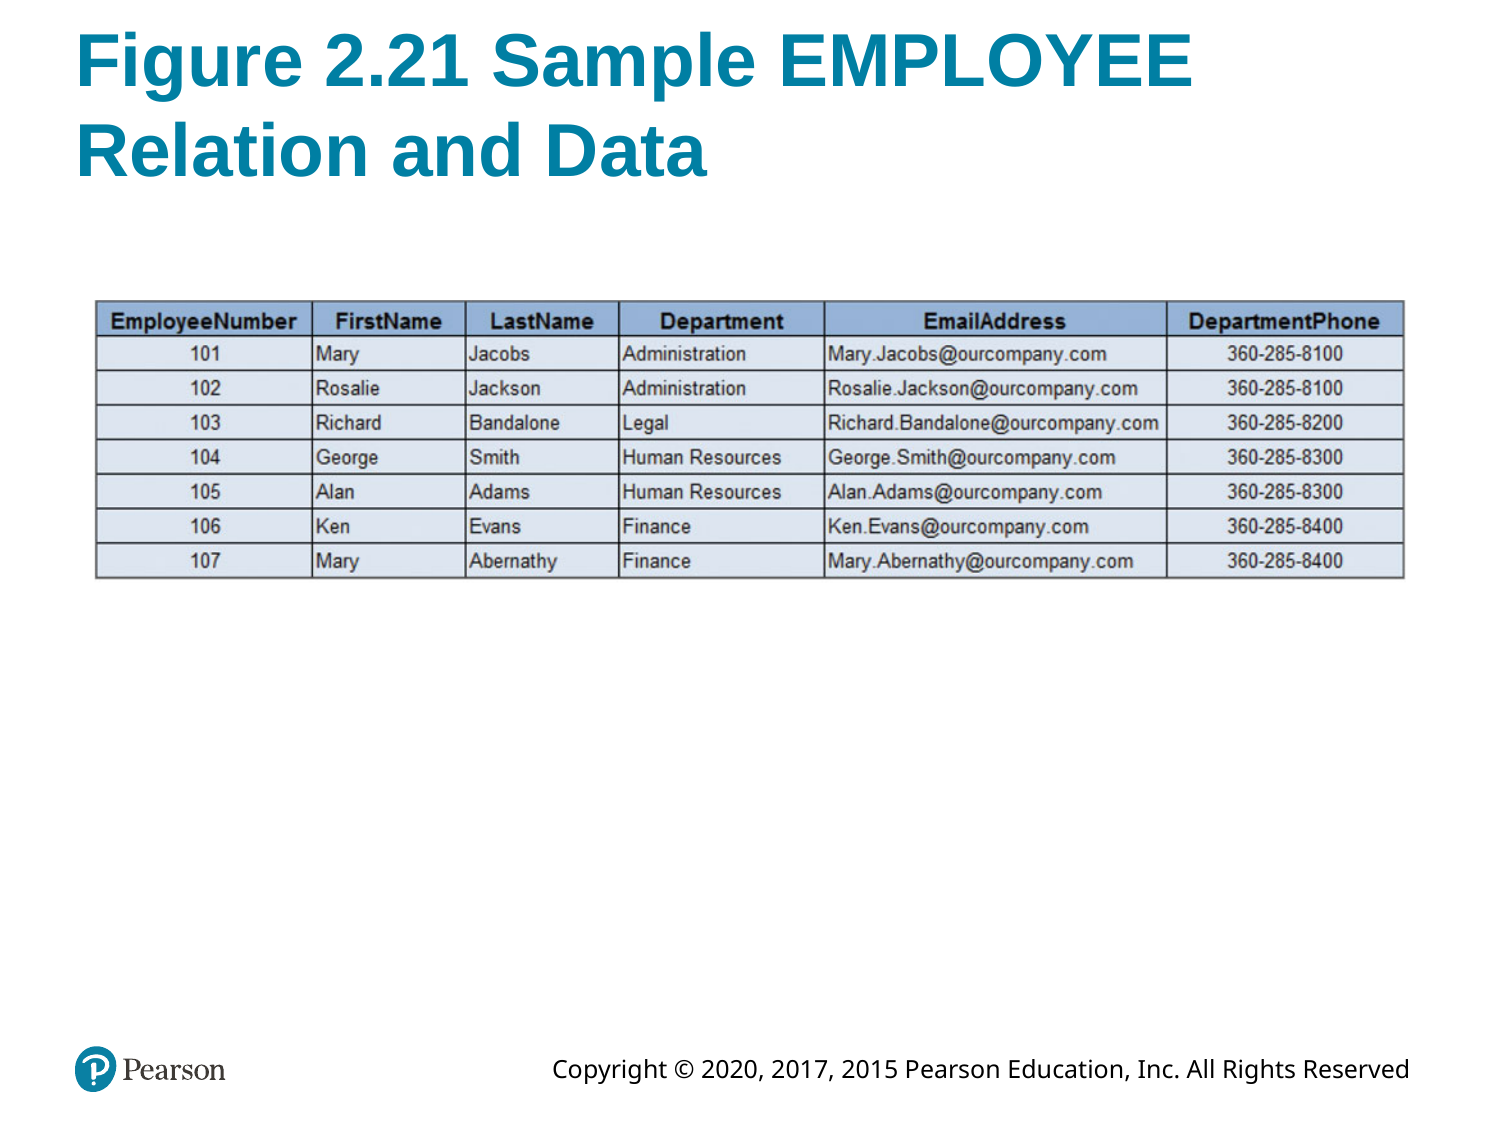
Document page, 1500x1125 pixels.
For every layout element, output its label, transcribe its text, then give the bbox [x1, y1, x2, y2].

picture [94, 299, 1406, 584]
title Figure 2.21 Sample EMPLOYEE Relation and Data [75, 6, 1413, 197]
